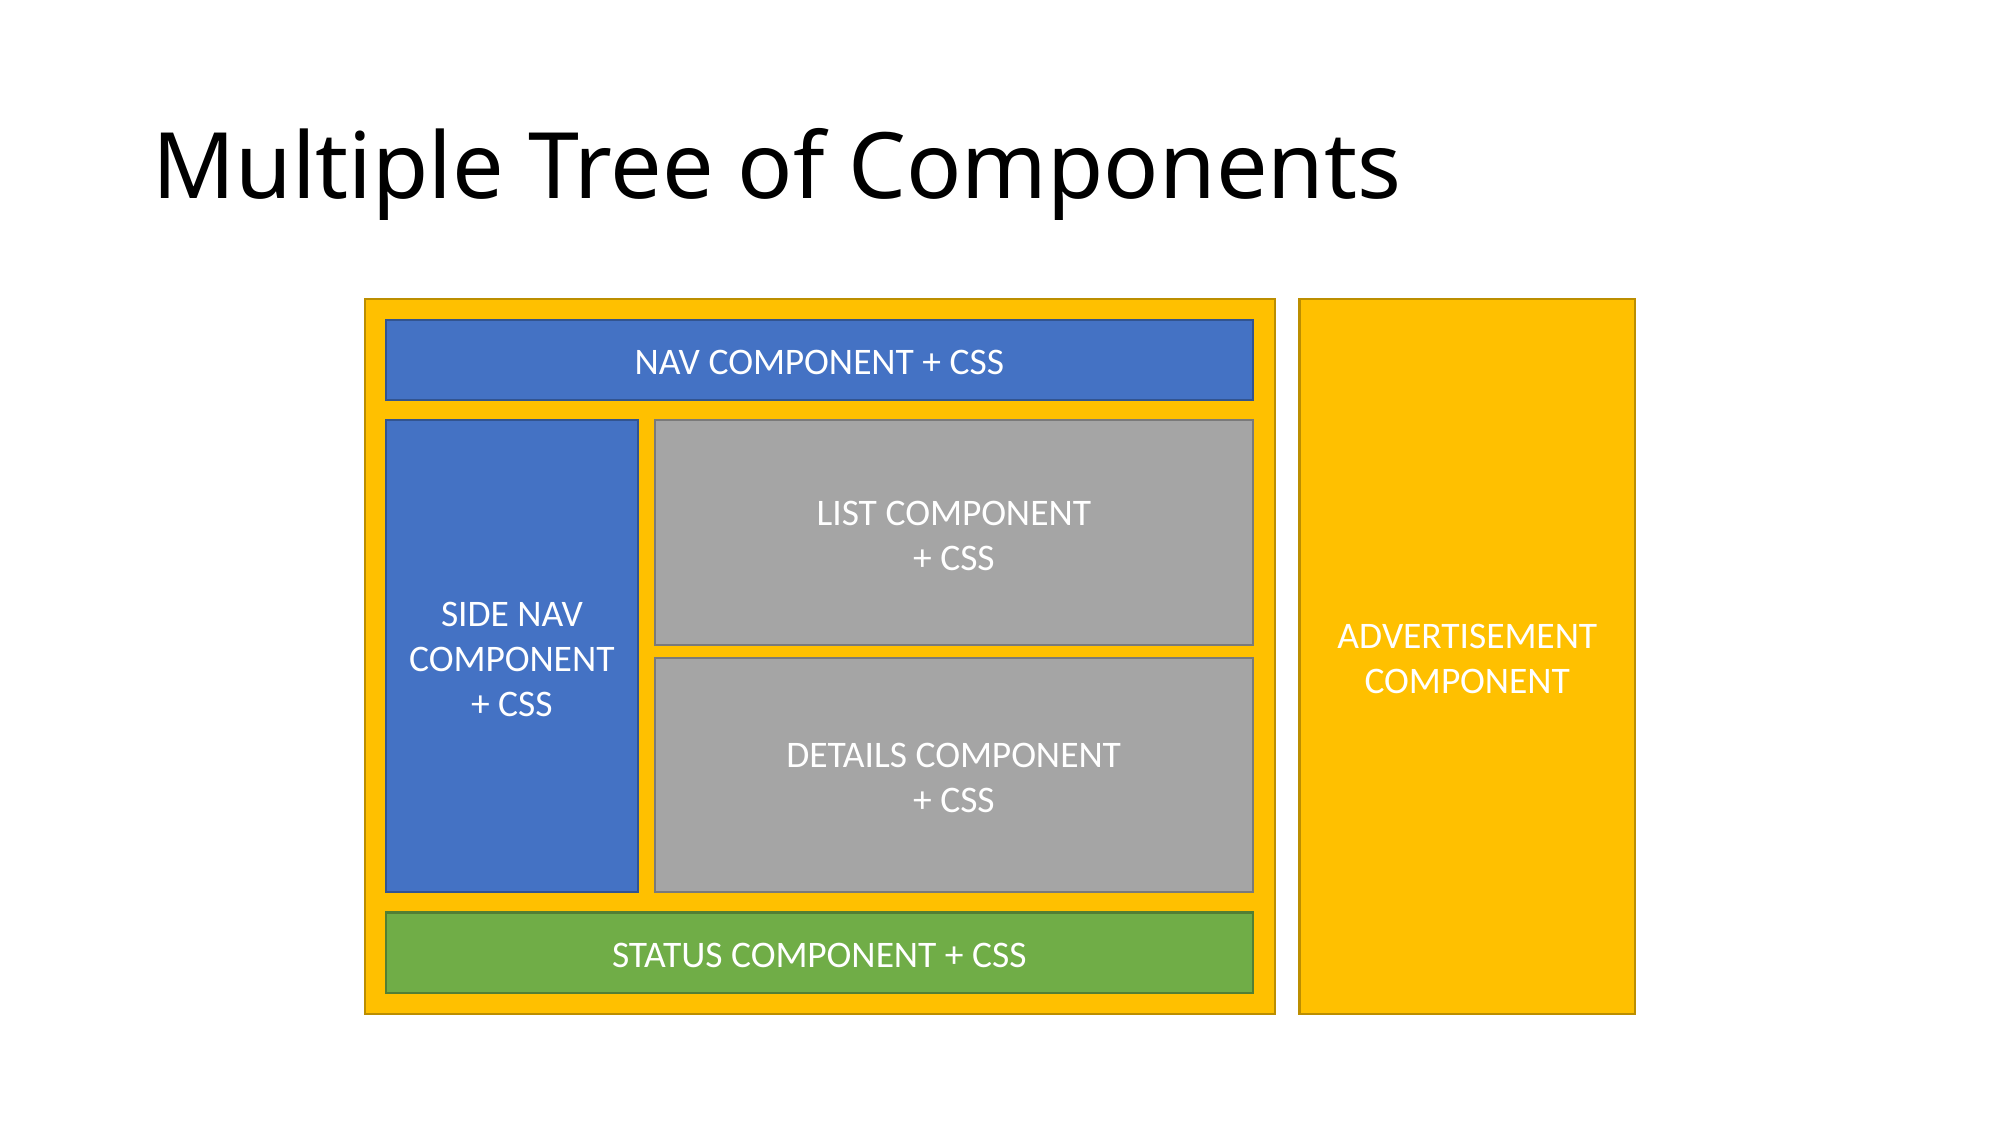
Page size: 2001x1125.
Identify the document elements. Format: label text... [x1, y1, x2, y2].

text_box DETAILS COMPONENT + CSS [654, 657, 1254, 893]
title Multiple Tree of Components [137, 59, 1863, 278]
text_box LIST COMPONENT + CSS [654, 419, 1254, 646]
text_box SIDE NAV COMPONENT + CSS [385, 419, 639, 893]
text_box STATUS COMPONENT + CSS [385, 911, 1254, 994]
text_box NAV COMPONENT + CSS [385, 319, 1254, 401]
text_box ADVERTISEMENT COMPONENT [1298, 298, 1636, 1015]
text_box [364, 298, 1276, 1015]
